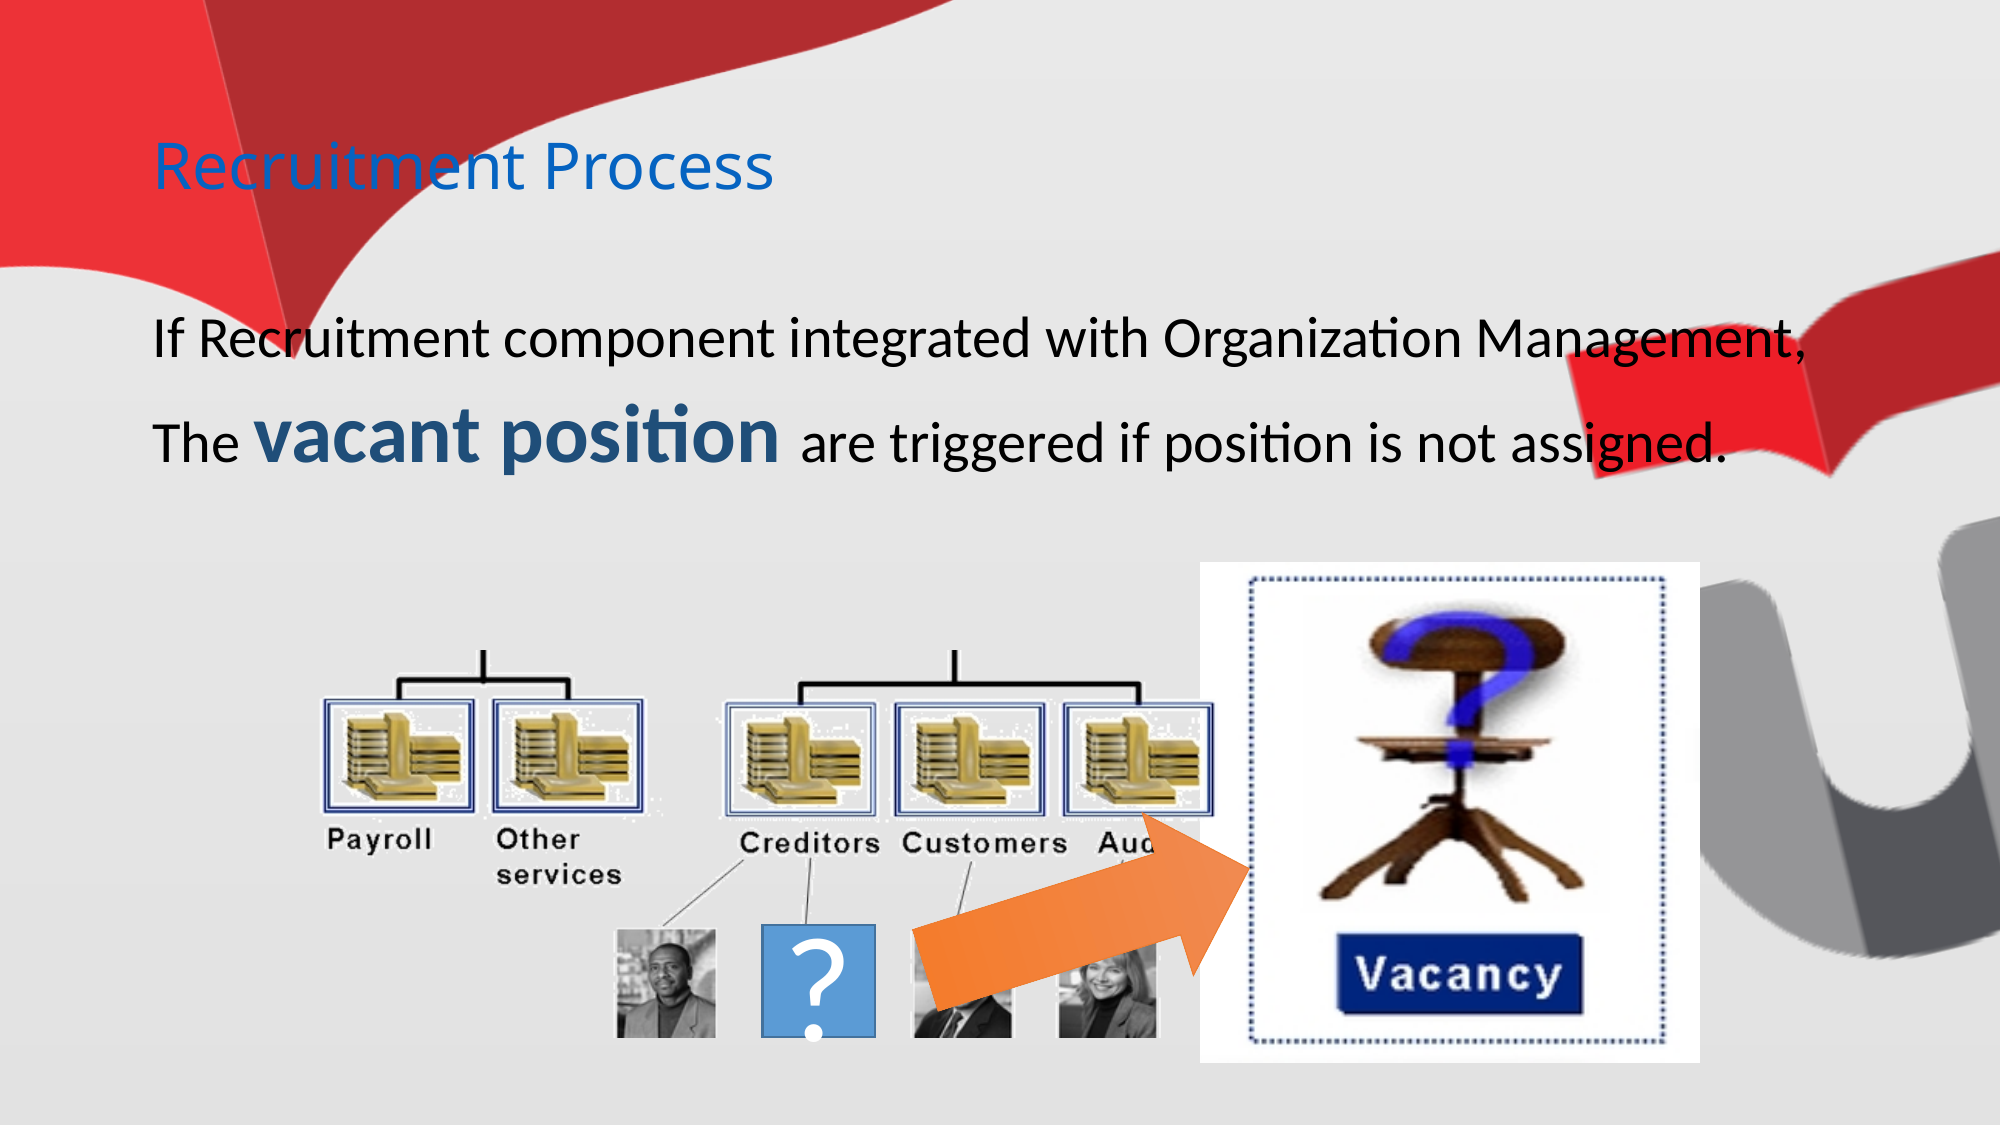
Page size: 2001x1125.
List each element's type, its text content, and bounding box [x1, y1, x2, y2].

list If Recruitment component integrated with Organization Management, The vacant position are triggered if position is not assigned. [137, 299, 1863, 1014]
picture [1719, 232, 2001, 986]
title Recruitment Process [137, 59, 1863, 278]
picture [312, 562, 1742, 1063]
picture [0, 0, 1019, 451]
